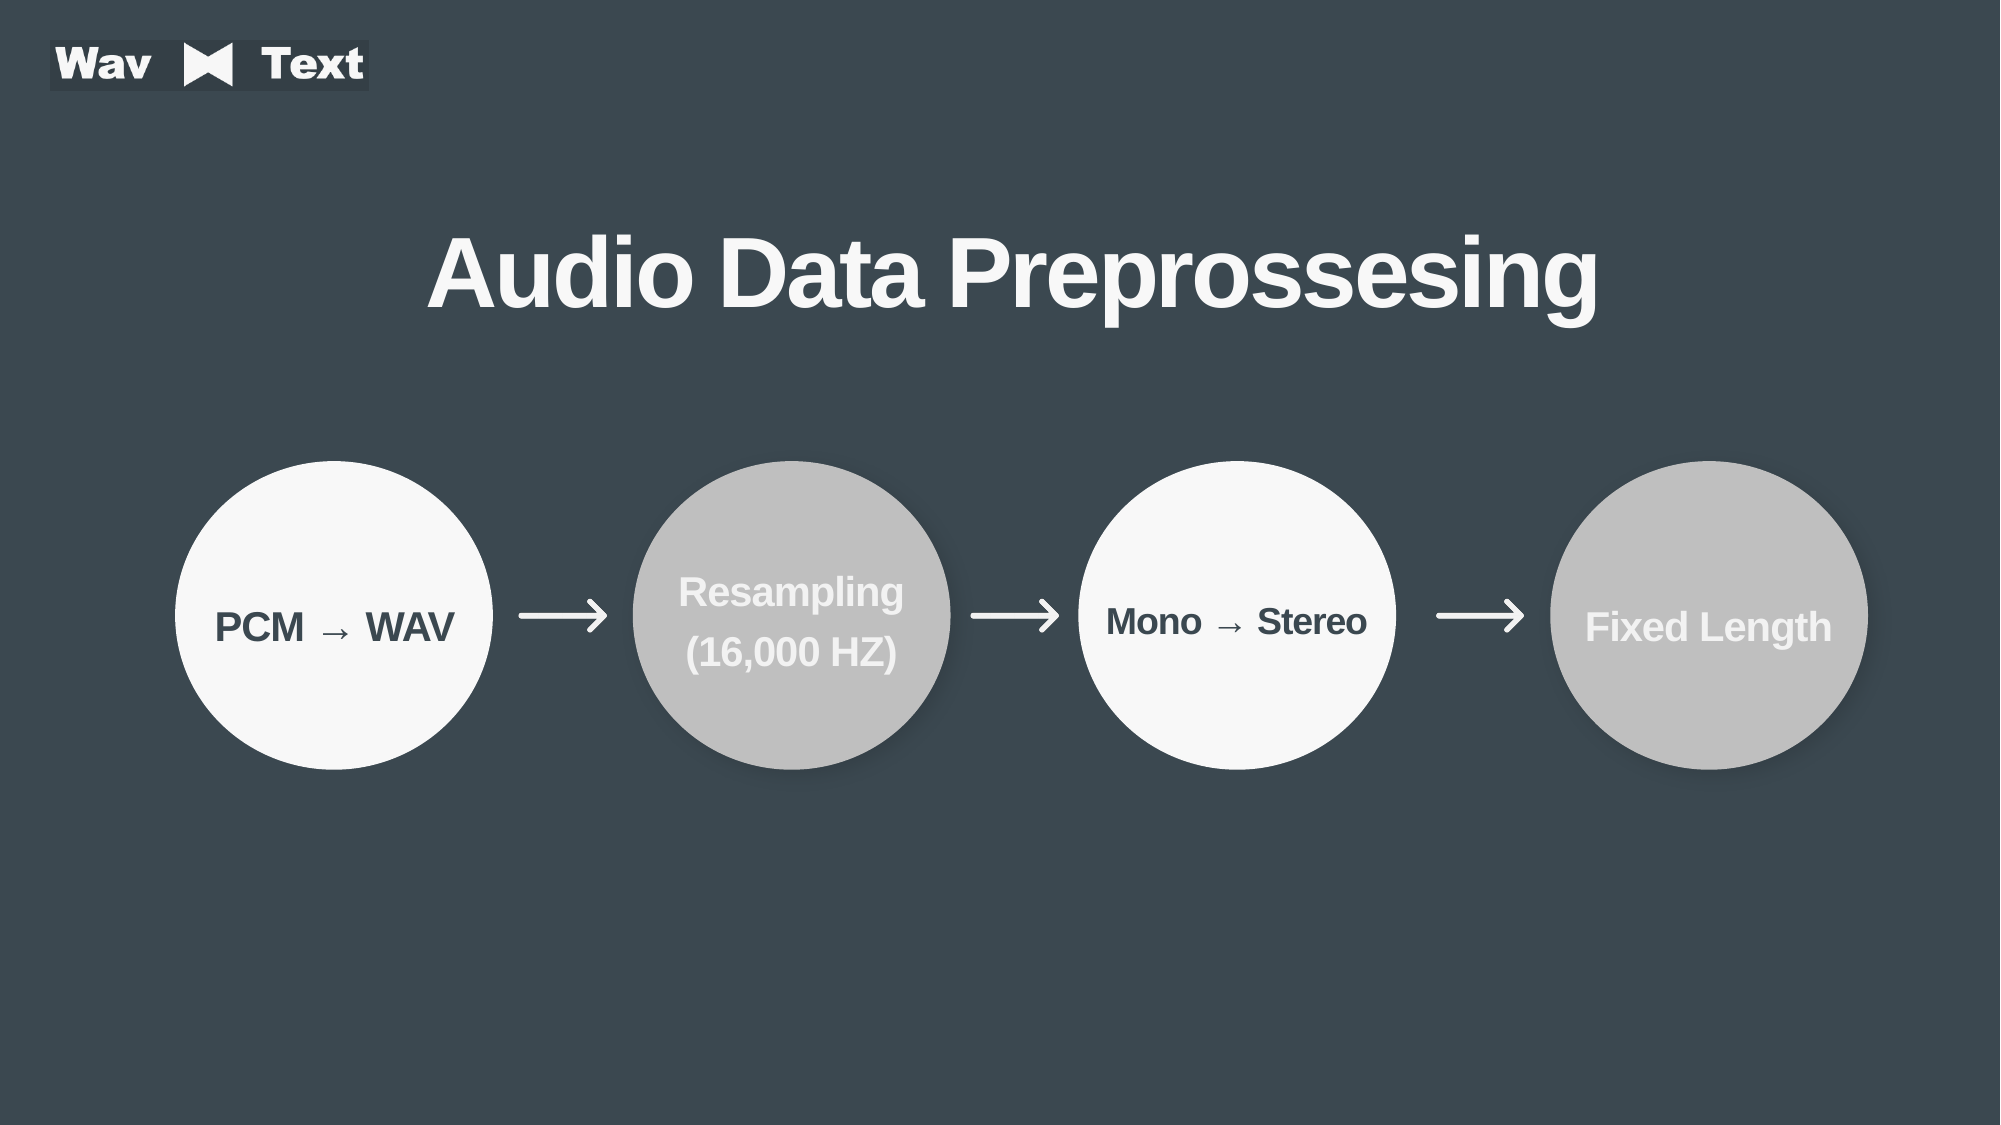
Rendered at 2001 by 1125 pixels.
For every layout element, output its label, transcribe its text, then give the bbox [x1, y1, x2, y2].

picture [514, 567, 611, 664]
text_box [631, 460, 952, 771]
text_box [1077, 460, 1398, 771]
text_box Resampling (16,000 HZ) [678, 554, 906, 675]
text_box Mono → Stereo [1087, 588, 1387, 643]
text_box Audio Data Preprossesing [425, 207, 1603, 328]
picture [966, 567, 1063, 664]
text_box [1549, 460, 1870, 771]
text_box Fixed Length [1584, 589, 1834, 650]
picture [1432, 567, 1528, 664]
text_box PCM → WAV [195, 589, 475, 650]
picture [50, 40, 369, 91]
text_box [174, 460, 494, 771]
